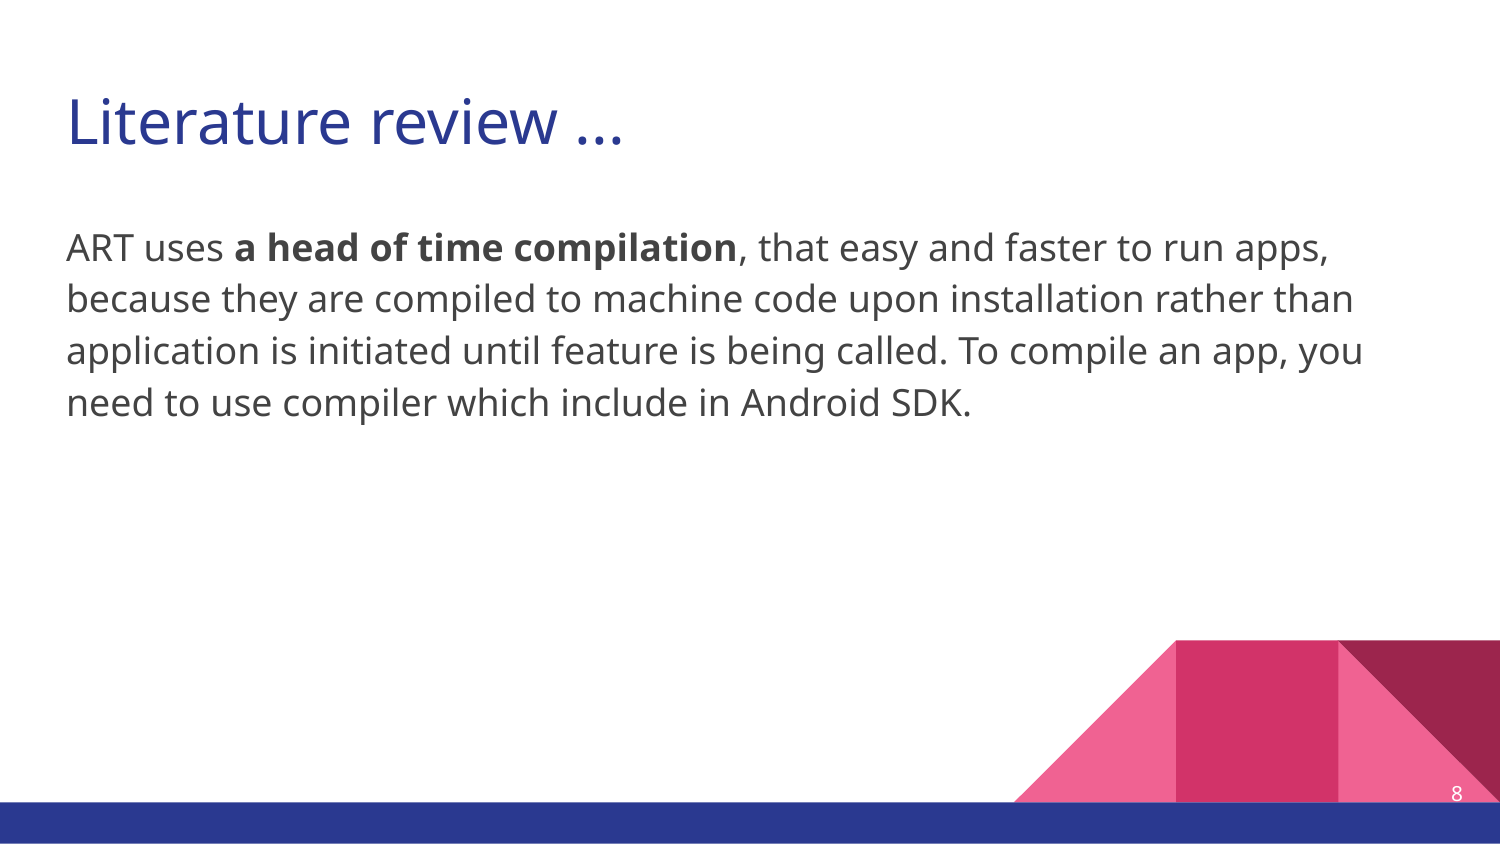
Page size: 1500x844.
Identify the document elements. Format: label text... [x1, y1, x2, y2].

title Literature review ... [51, 67, 1449, 167]
list ART uses a head of time compilation, that easy and faster to run apps, because they are compiled to machine code upon installation rather than application is initiated until feature is being called. To compile an app, you need to use compiler which include in Android SDK. [51, 201, 1449, 750]
slide_number ‹#› [1387, 762, 1478, 828]
